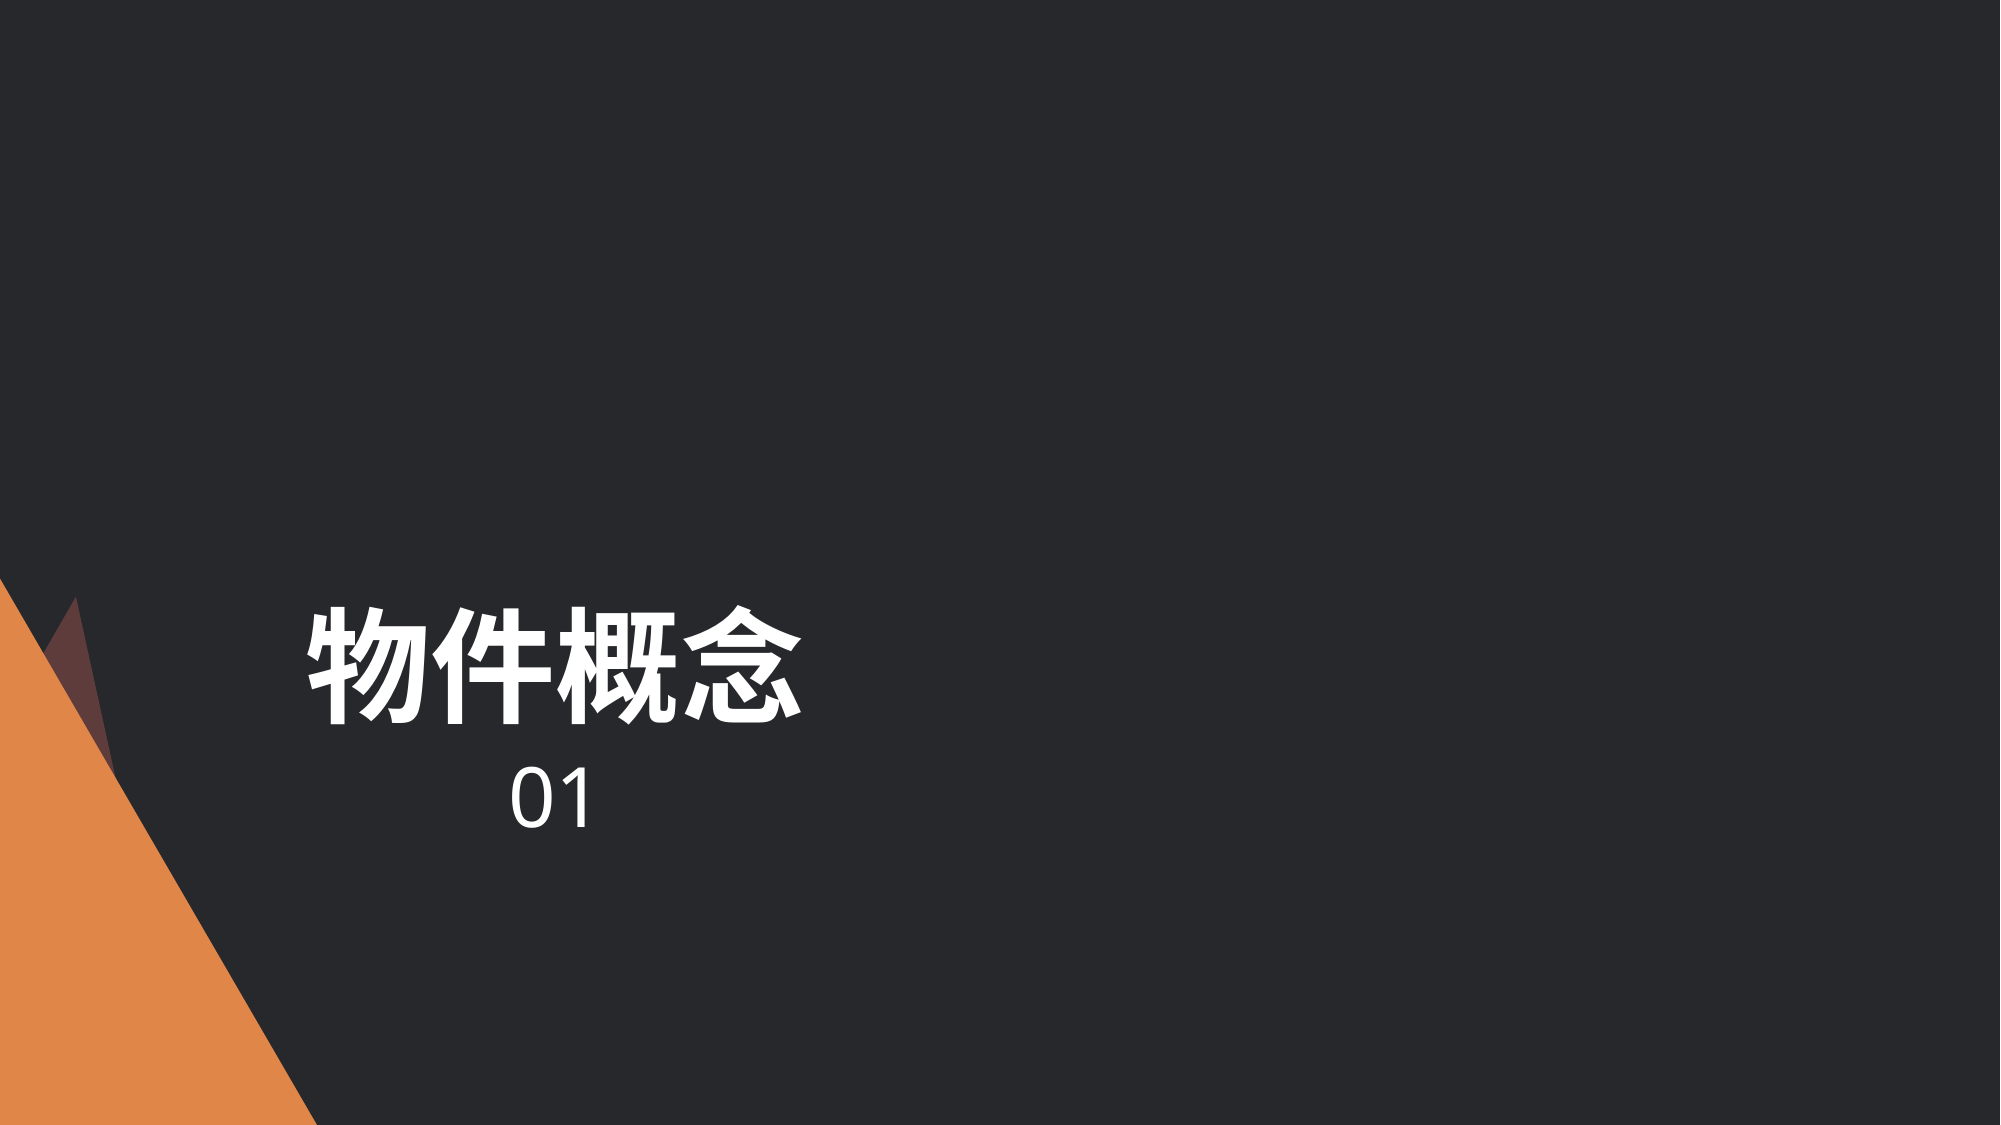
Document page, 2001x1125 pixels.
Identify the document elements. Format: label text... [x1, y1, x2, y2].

list 01 [425, 748, 686, 834]
title 物件概念 [174, 552, 937, 749]
